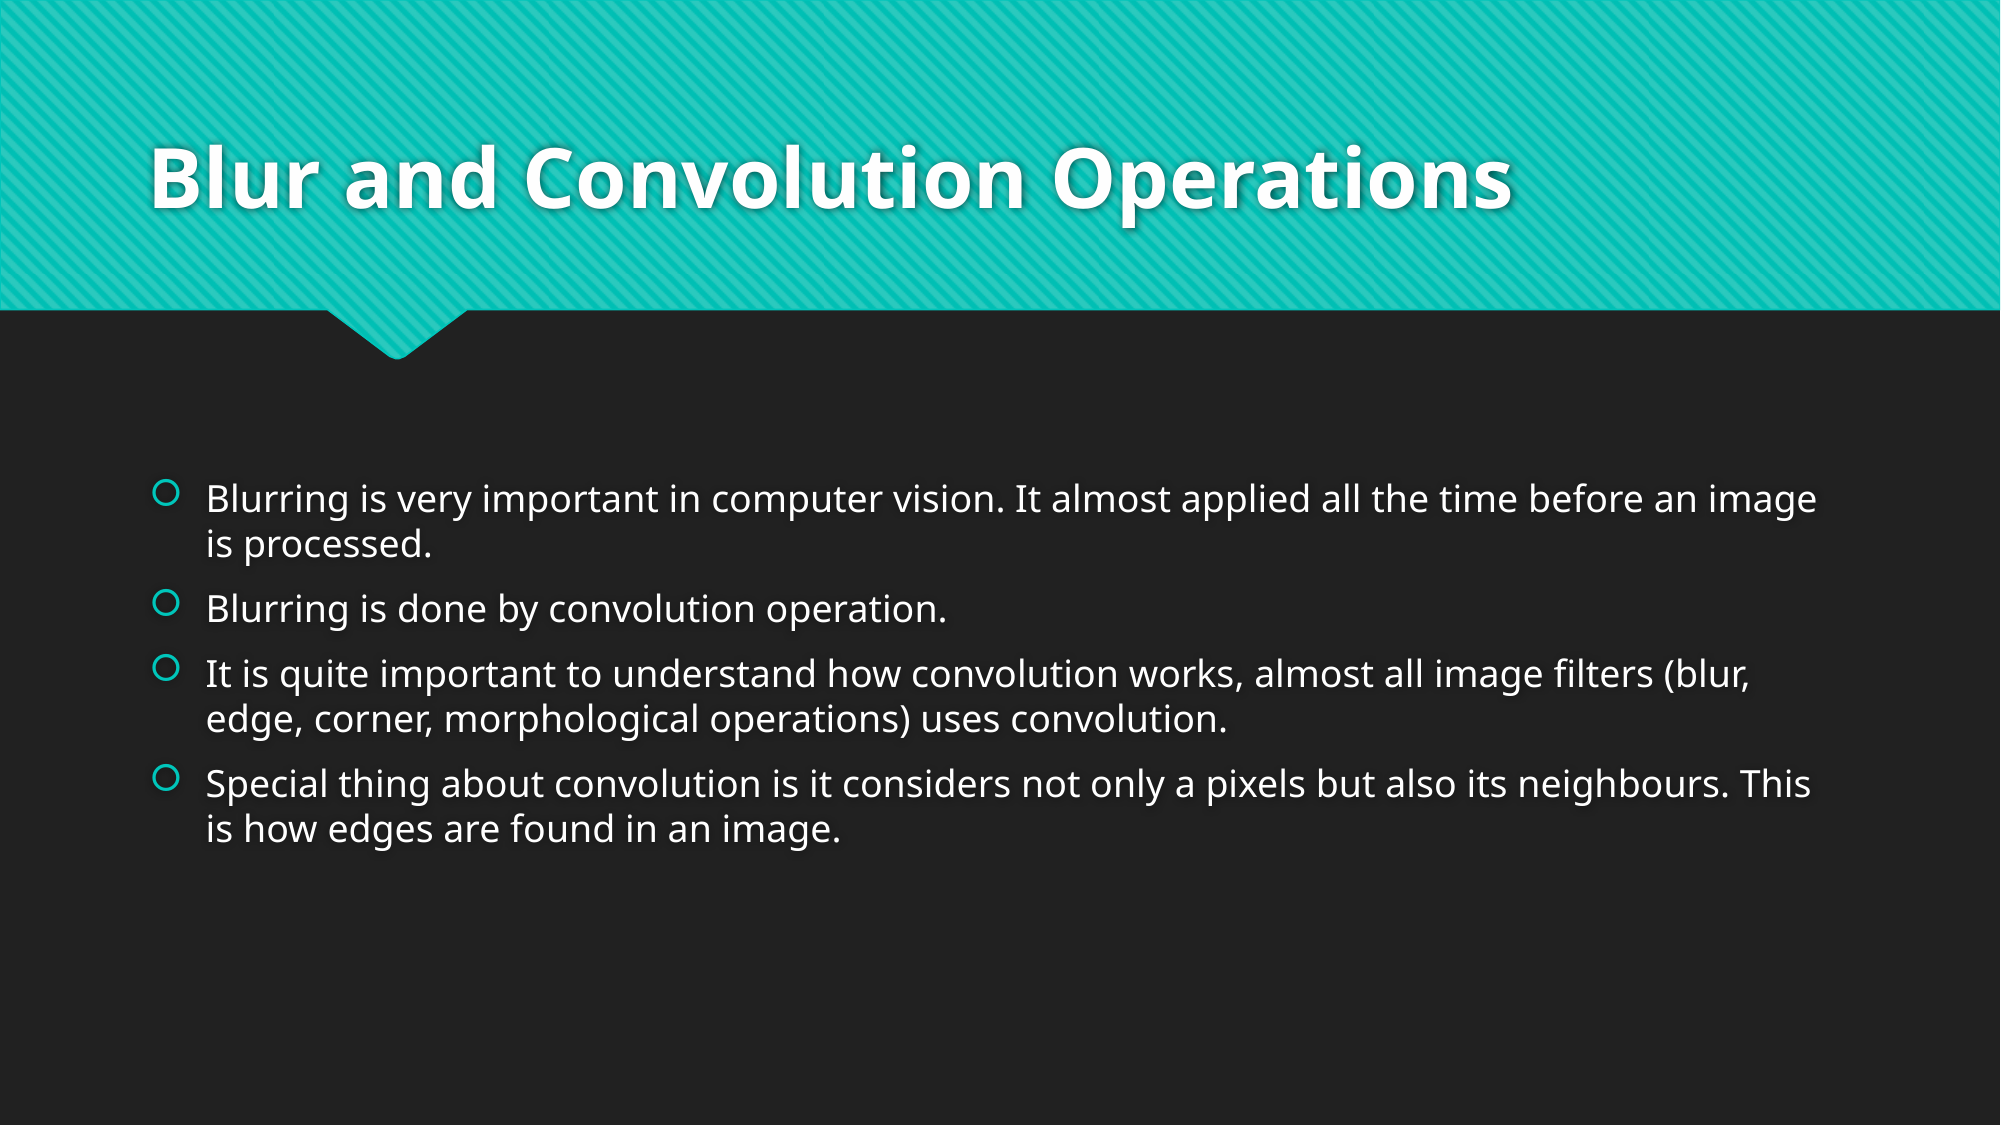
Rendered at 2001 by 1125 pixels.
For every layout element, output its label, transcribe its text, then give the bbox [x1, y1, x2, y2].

list Blurring is very important in computer vision. It almost applied all the time before an image is processed. Blurring is done by convolution operation. It is quite important to understand how convolution works, almost all image filters (blur, edge, corner, morphological operations) uses convolution. Special thing about convolution is it considers not only a pixels but also its neighbours. This is how edges are found in an image. [134, 364, 1866, 962]
title Blur and Convolution Operations [132, 73, 1868, 233]
